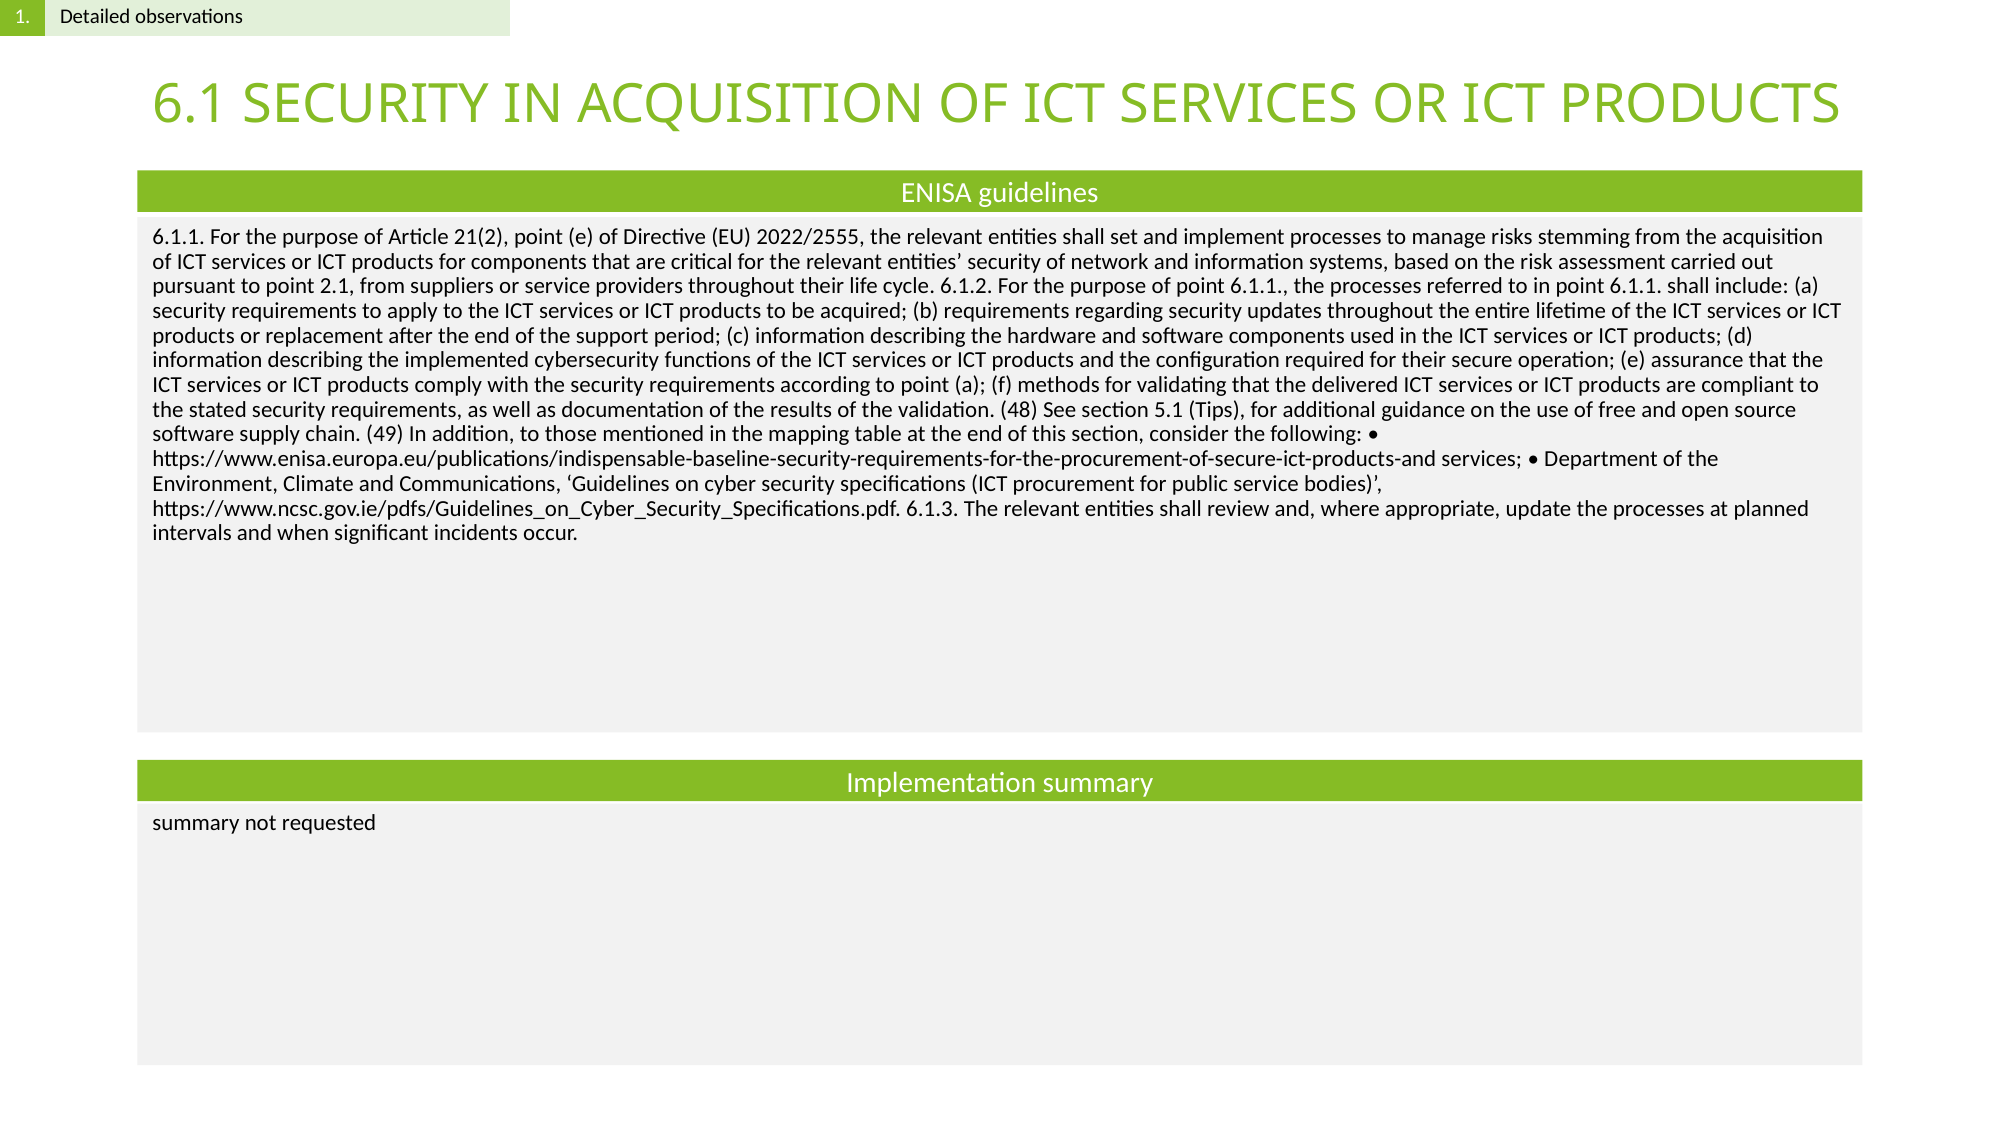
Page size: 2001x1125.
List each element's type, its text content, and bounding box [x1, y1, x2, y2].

title 6.1 SECURITY IN ACQUISITION OF ICT SERVICES OR ICT PRODUCTS [137, 59, 1863, 150]
list summary not requested [137, 803, 1863, 1066]
list 6.1.1. For the purpose of Article 21(2), point (e) of Directive (EU) 2022/2555, the relevant entities shall set and implement processes to manage risks stemming from the acquisition of ICT services or ICT products for components that are critical for the relevant entities’ security of network and information systems, based on the risk assessment carried out pursuant to point 2.1, from suppliers or service providers throughout their life cycle. 6.1.2. For the purpose of point 6.1.1., the processes referred to in point 6.1.1. shall include: (a) security requirements to apply to the ICT services or ICT products to be acquired; (b) requirements regarding security updates throughout the entire lifetime of the ICT services or ICT products or replacement after the end of the support period; (c) information describing the hardware and software components used in the ICT services or ICT products; (d) information describing the implemented cybersecurity functions of the ICT services or ICT products and the configuration required for their secure operation; (e) assurance that the ICT services or ICT products comply with the security requirements according to point (a); (f) methods for validating that the delivered ICT services or ICT products are compliant to the stated security requirements, as well as documentation of the results of the validation. (48) See section 5.1 (Tips), for additional guidance on the use of free and open source software supply chain. (49) In addition, to those mentioned in the mapping table at the end of this section, consider the following: • https://www.enisa.europa.eu/publications/indispensable-baseline-security-requirements-for-the-procurement-of-secure-ict-products-and services; • Department of the Environment, Climate and Communications, ‘Guidelines on cyber security specifications (ICT procurement for public service bodies)’, https://www.ncsc.gov.ie/pdfs/Guidelines_on_Cyber_Security_Specifications.pdf. 6.1.3. The relevant entities shall review and, where appropriate, update the processes at planned intervals and when significant incidents occur. [137, 217, 1863, 733]
